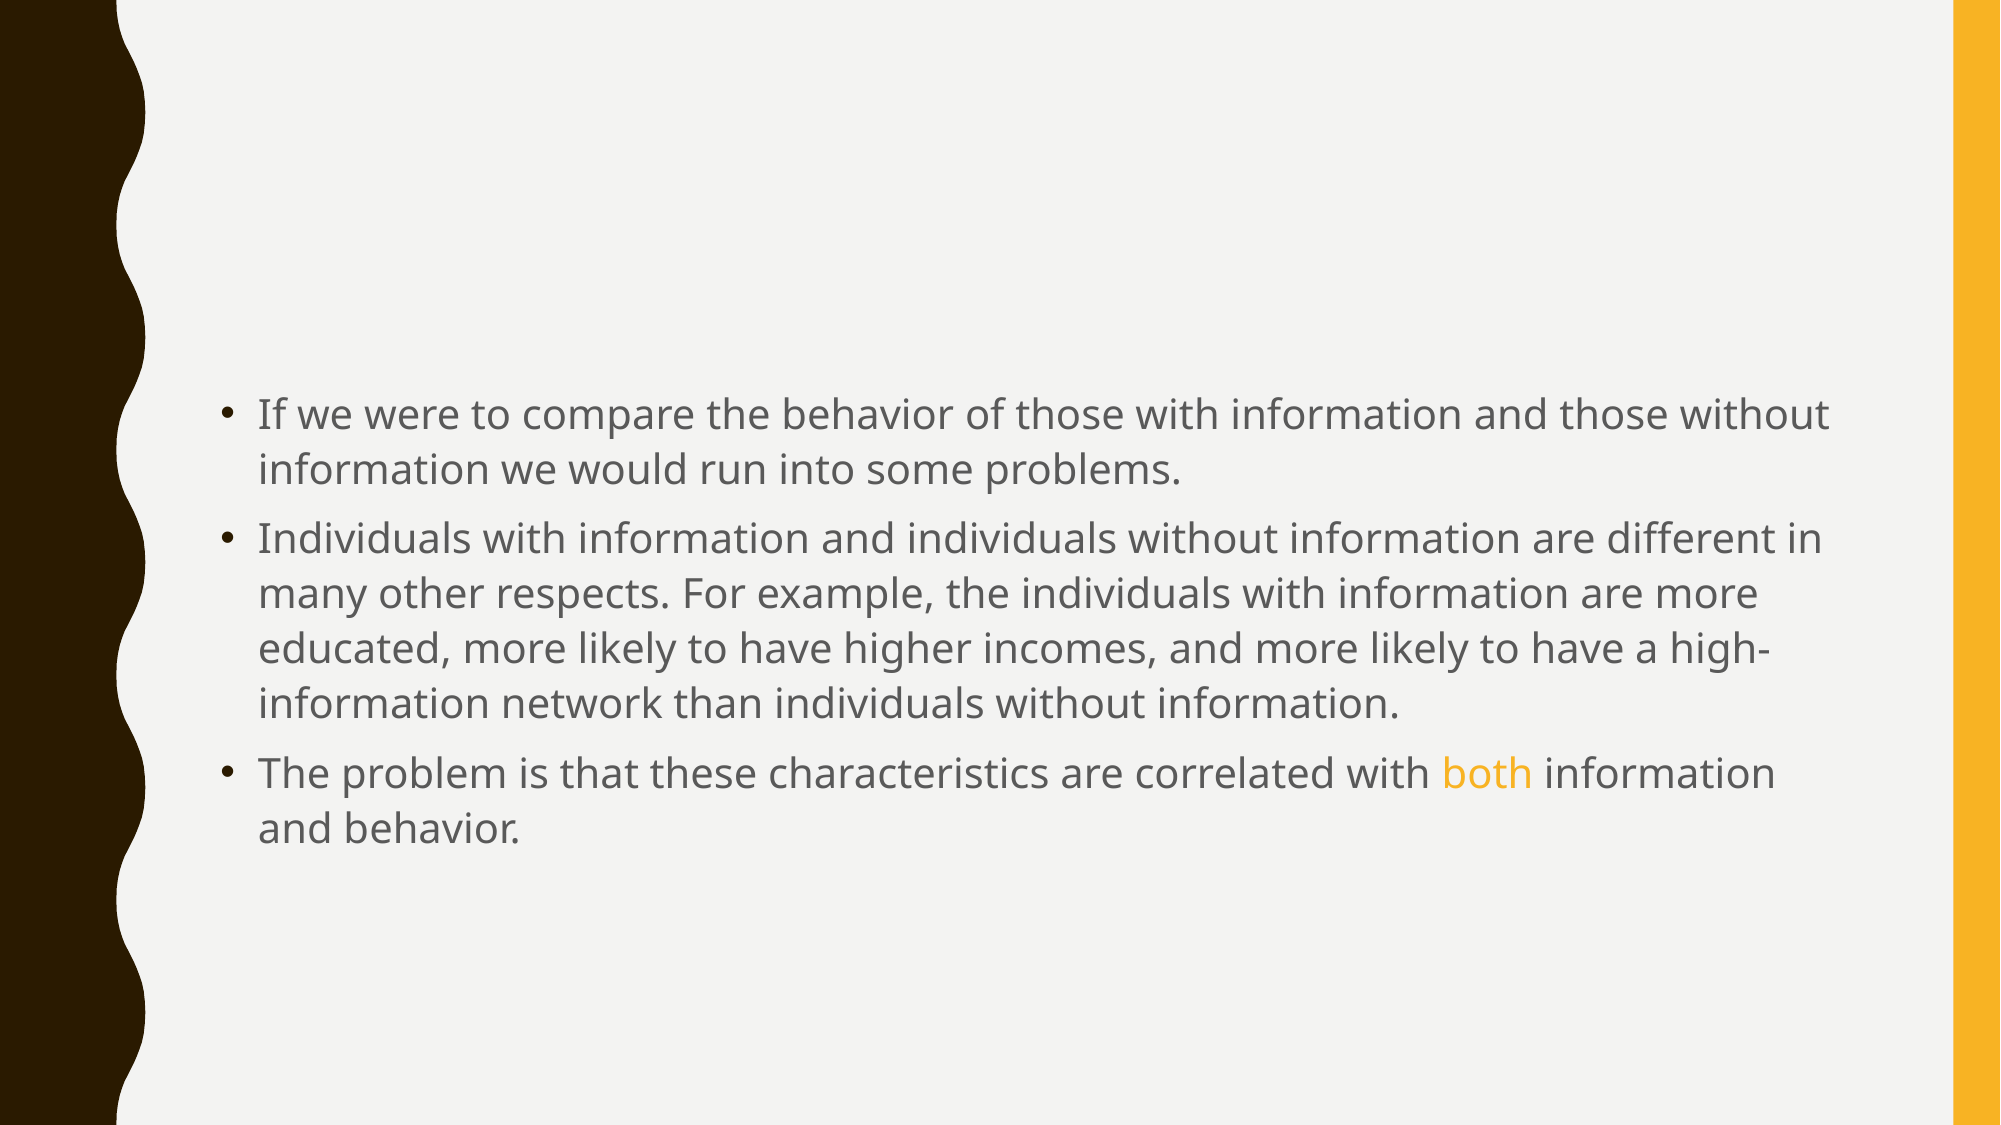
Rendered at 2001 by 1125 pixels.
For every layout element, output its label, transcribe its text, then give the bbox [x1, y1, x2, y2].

list If we were to compare the behavior of those with information and those without information we would run into some problems. Individuals with information and individuals without information are different in many other respects. For example, the individuals with information are more educated, more likely to have higher incomes, and more likely to have a high-information network than individuals without information. The problem is that these characteristics are correlated with both information and behavior. [205, 375, 1875, 965]
